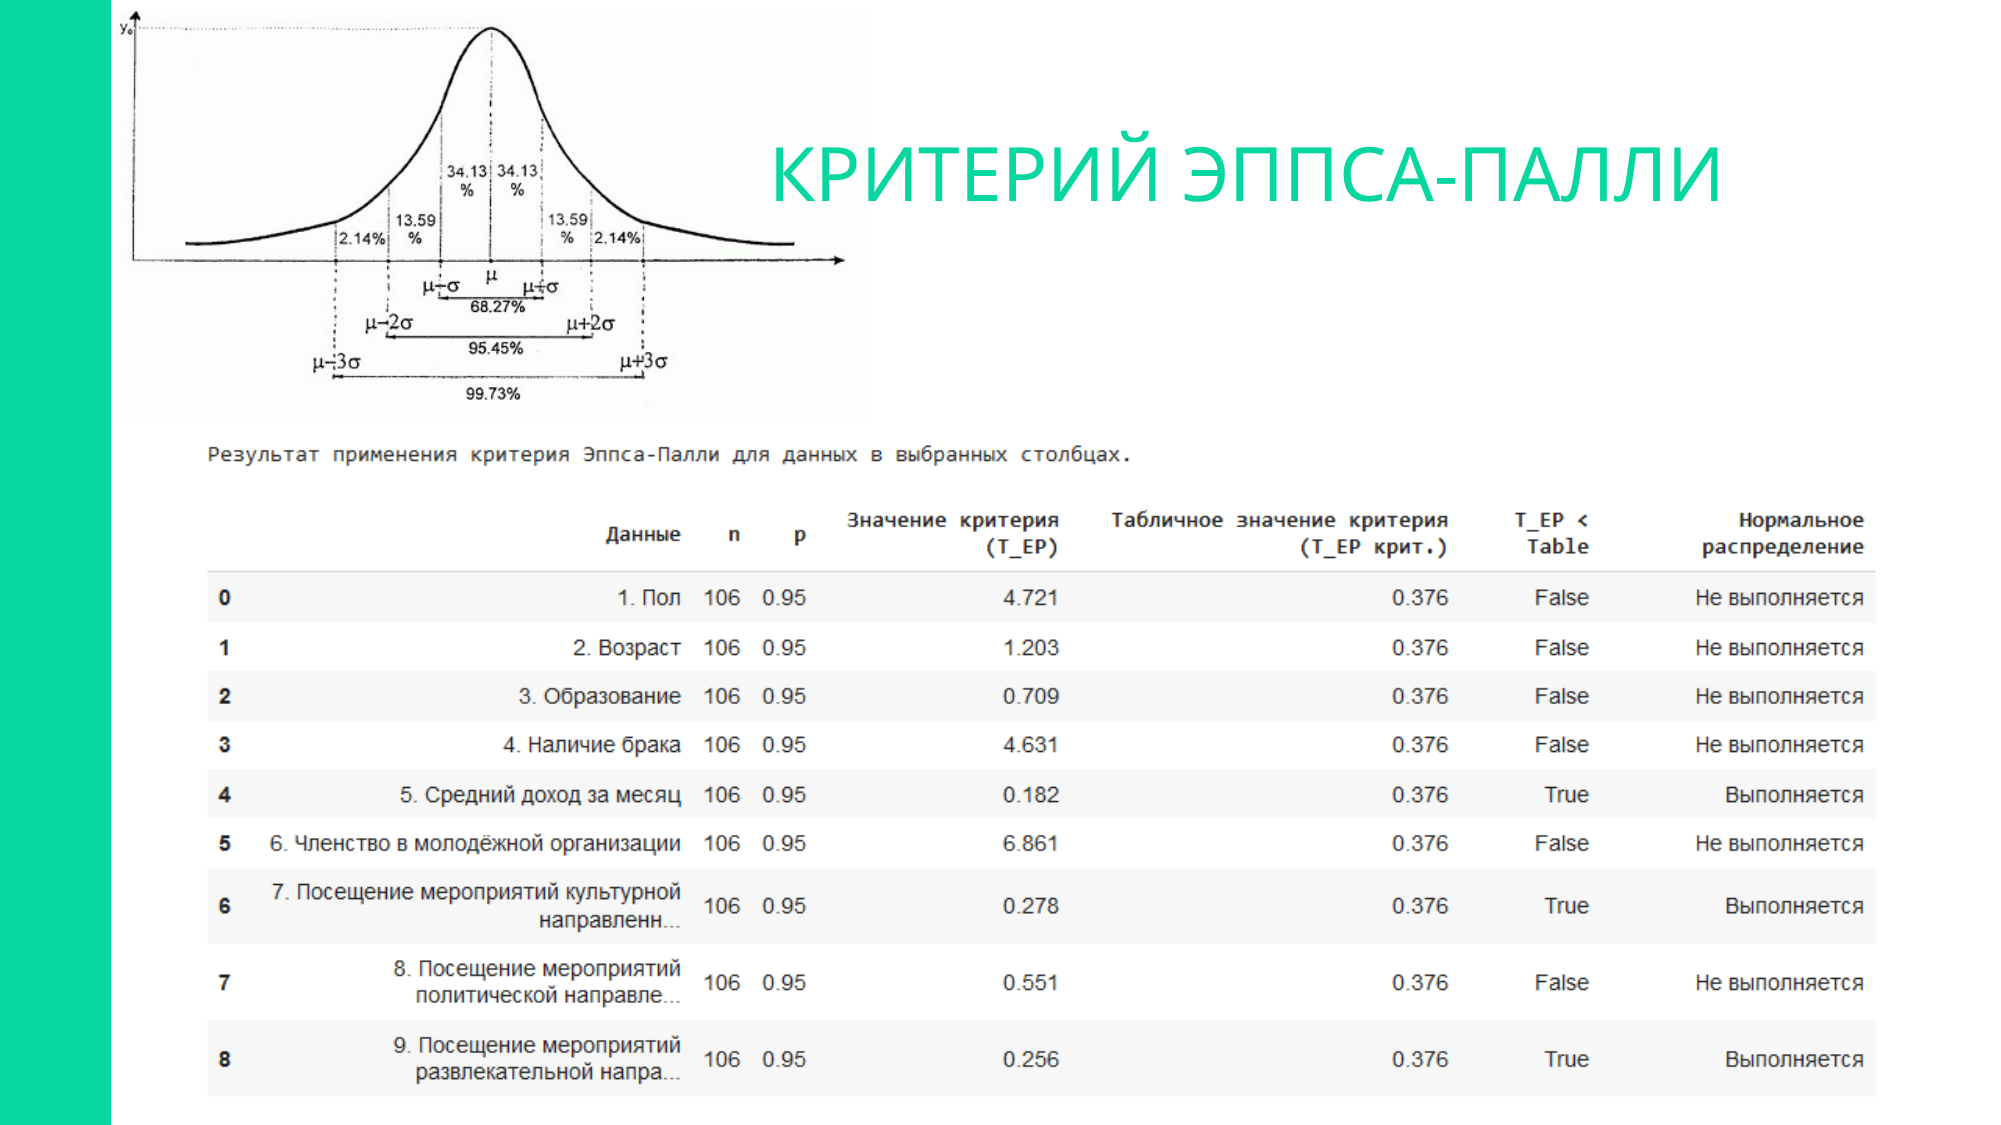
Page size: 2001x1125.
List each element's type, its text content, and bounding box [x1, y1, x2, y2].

picture [114, 10, 866, 420]
text_box КРИТЕРИЙ ЭППСА-ПАЛЛИ [866, 118, 1931, 224]
text_box [0, 0, 112, 1125]
picture [200, 427, 1885, 1100]
